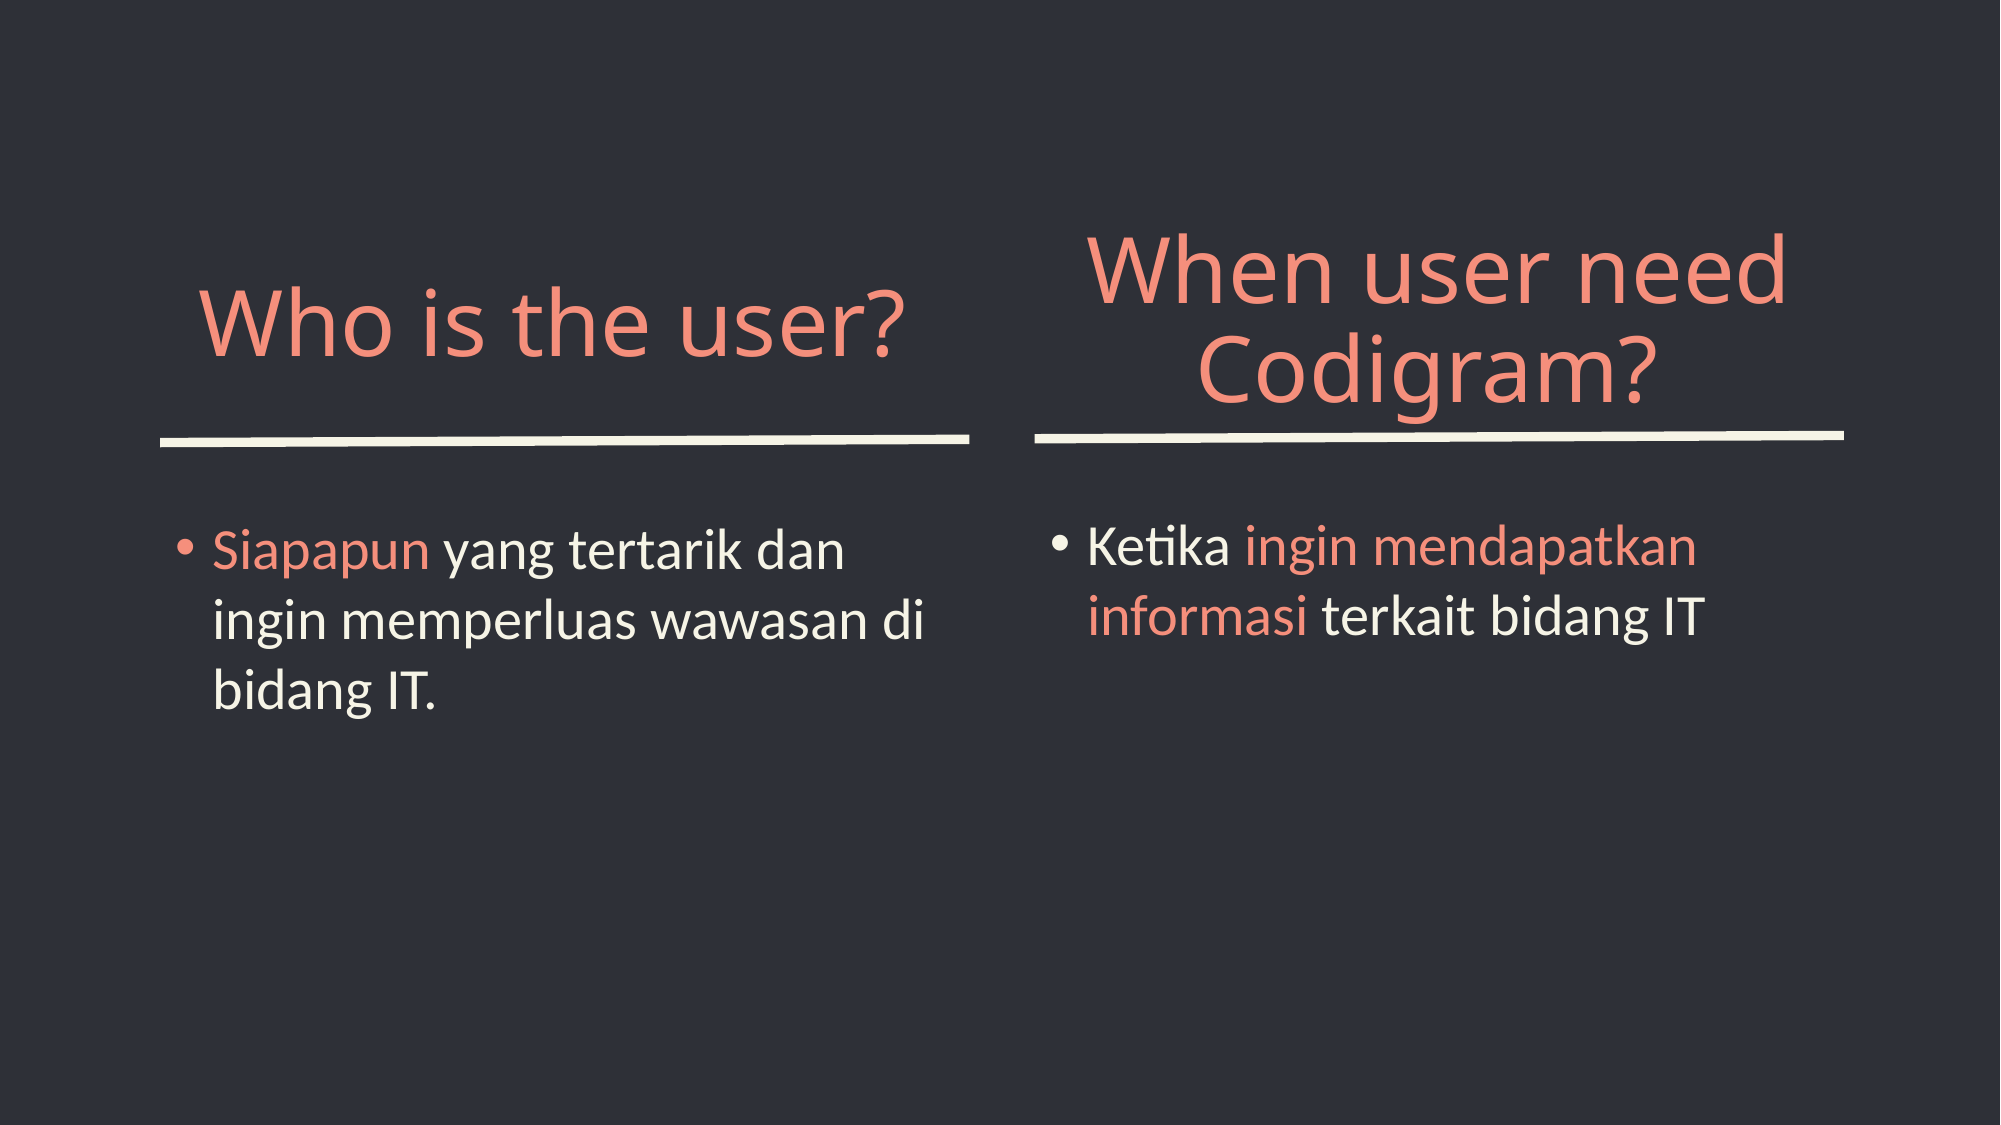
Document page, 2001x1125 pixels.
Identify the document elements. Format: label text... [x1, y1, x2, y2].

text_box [1034, 435, 1844, 439]
text_box When user need Codigram? [1034, 214, 1844, 432]
list Siapapun yang tertarik dan ingin memperluas wawasan di bidang IT. [160, 503, 970, 894]
text_box Ketika ingin mendapatkan informasi terkait bidang IT [1034, 499, 1844, 890]
title Who is the user? [160, 218, 970, 436]
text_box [160, 439, 970, 443]
